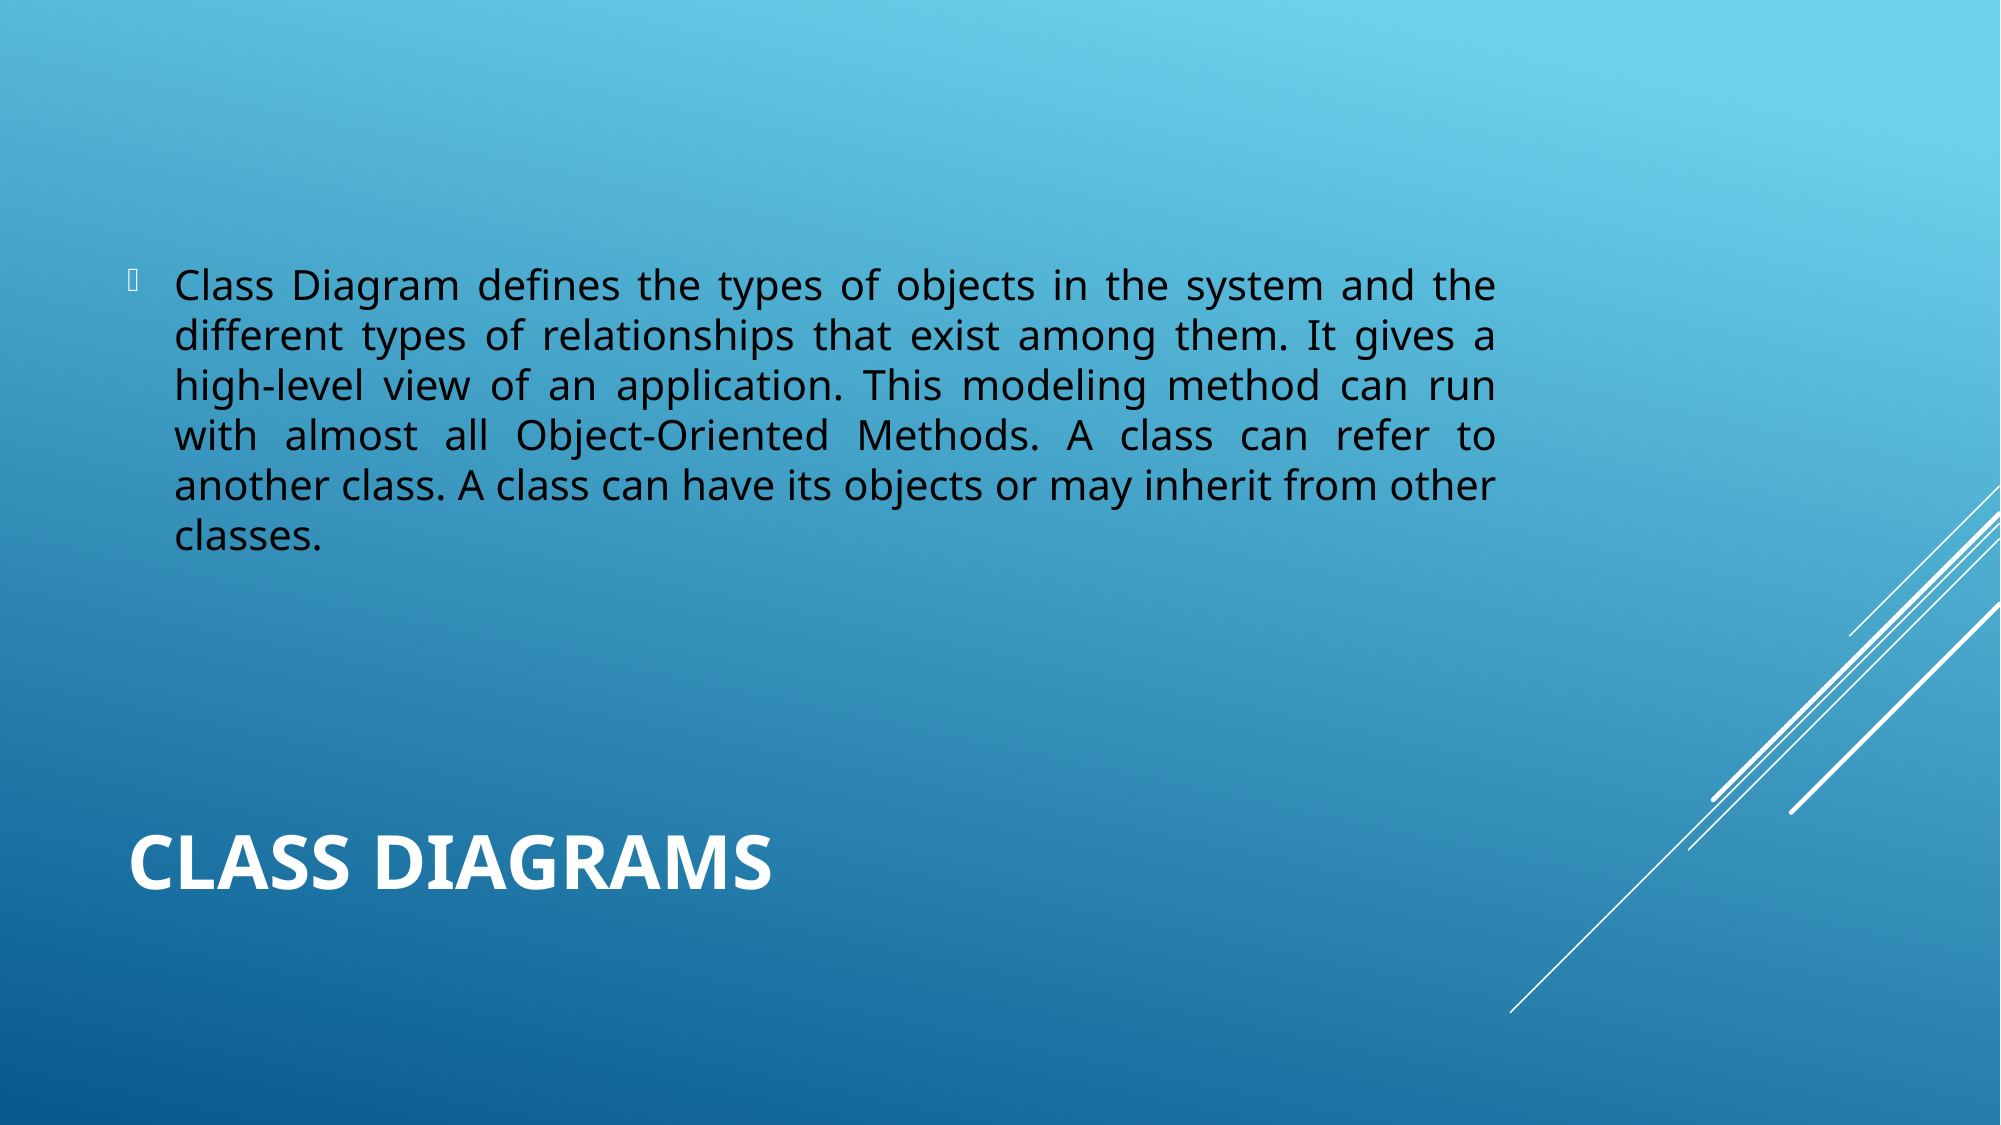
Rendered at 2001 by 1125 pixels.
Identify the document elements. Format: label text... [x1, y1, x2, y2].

list Class Diagram defines the types of objects in the system and the different types of relationships that exist among them. It gives a high-level view of an application. This modeling method can run with almost all Object-Oriented Methods. A class can refer to another class. A class can have its objects or may inherit from other classes. [112, 112, 1513, 706]
title Class diagrams [112, 736, 1513, 984]
